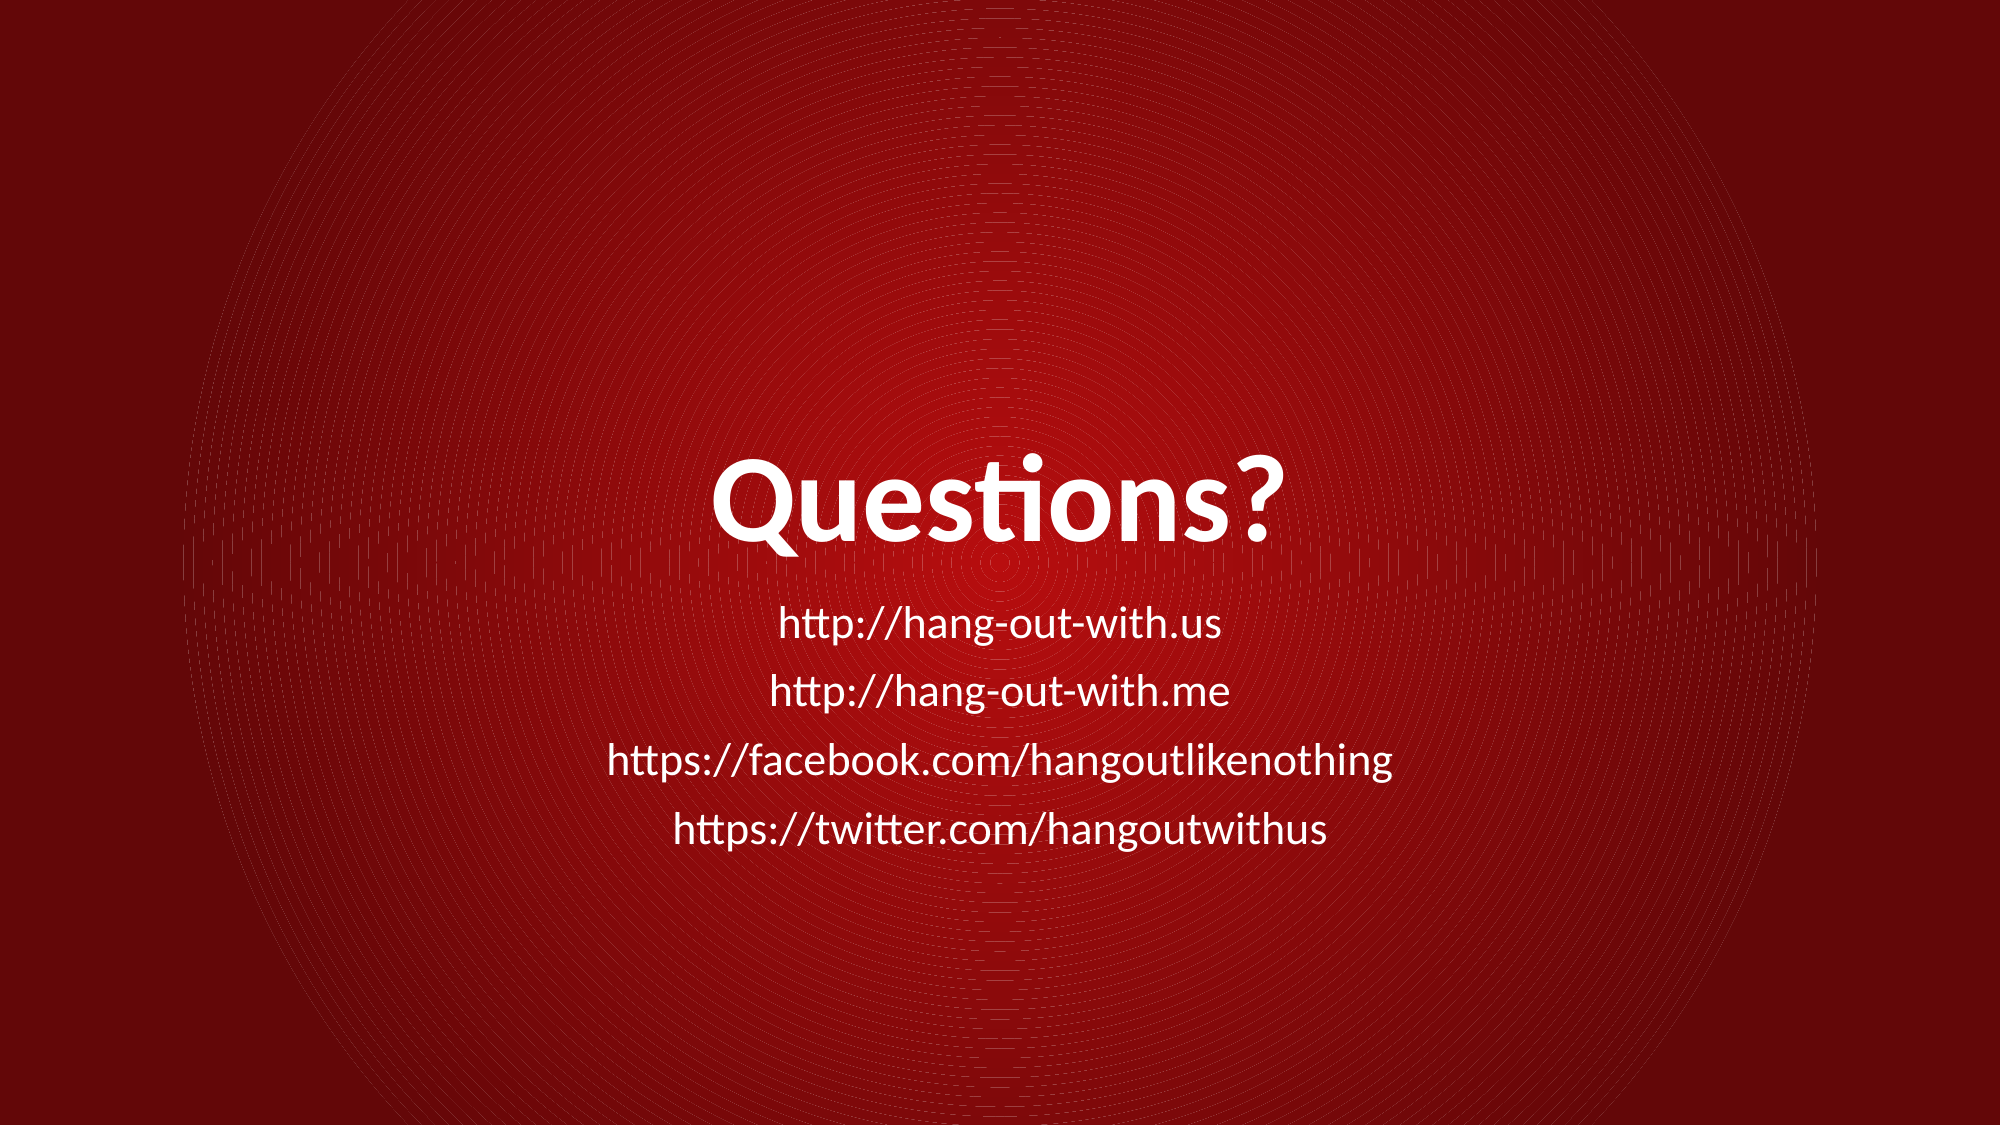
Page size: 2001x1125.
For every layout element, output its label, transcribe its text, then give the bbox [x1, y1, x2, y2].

subtitle http://hang-out-with.us http://hang-out-with.me https://facebook.com/hangoutlikenothing https://twitter.com/hangoutwithus [249, 590, 1750, 863]
title Questions? [249, 184, 1750, 576]
